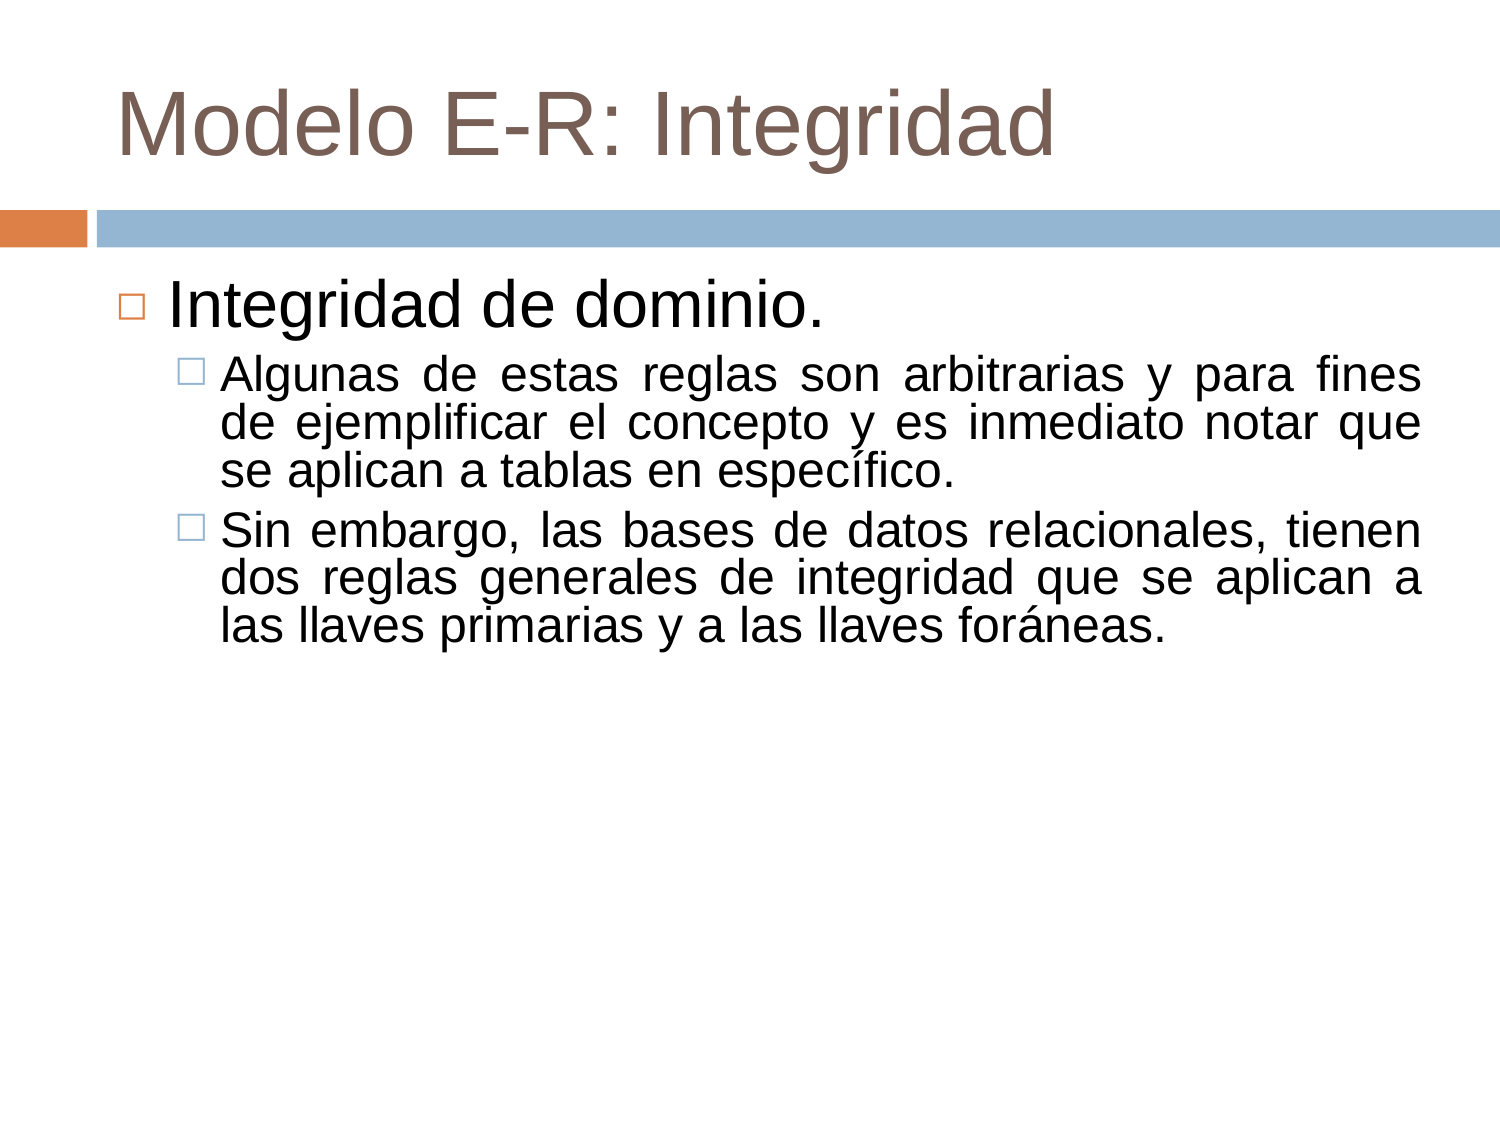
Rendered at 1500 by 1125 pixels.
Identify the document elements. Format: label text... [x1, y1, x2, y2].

title Modelo E-R: Integridad [100, 37, 1438, 200]
list Integridad de dominio. Algunas de estas reglas son arbitrarias y para fines de ejemplificar el concepto y es inmediato notar que se aplican a tablas en específico. Sin embargo, las bases de datos relacionales, tienen dos reglas generales de integridad que se aplican a las llaves primarias y a las llaves foráneas. [100, 262, 1438, 1083]
